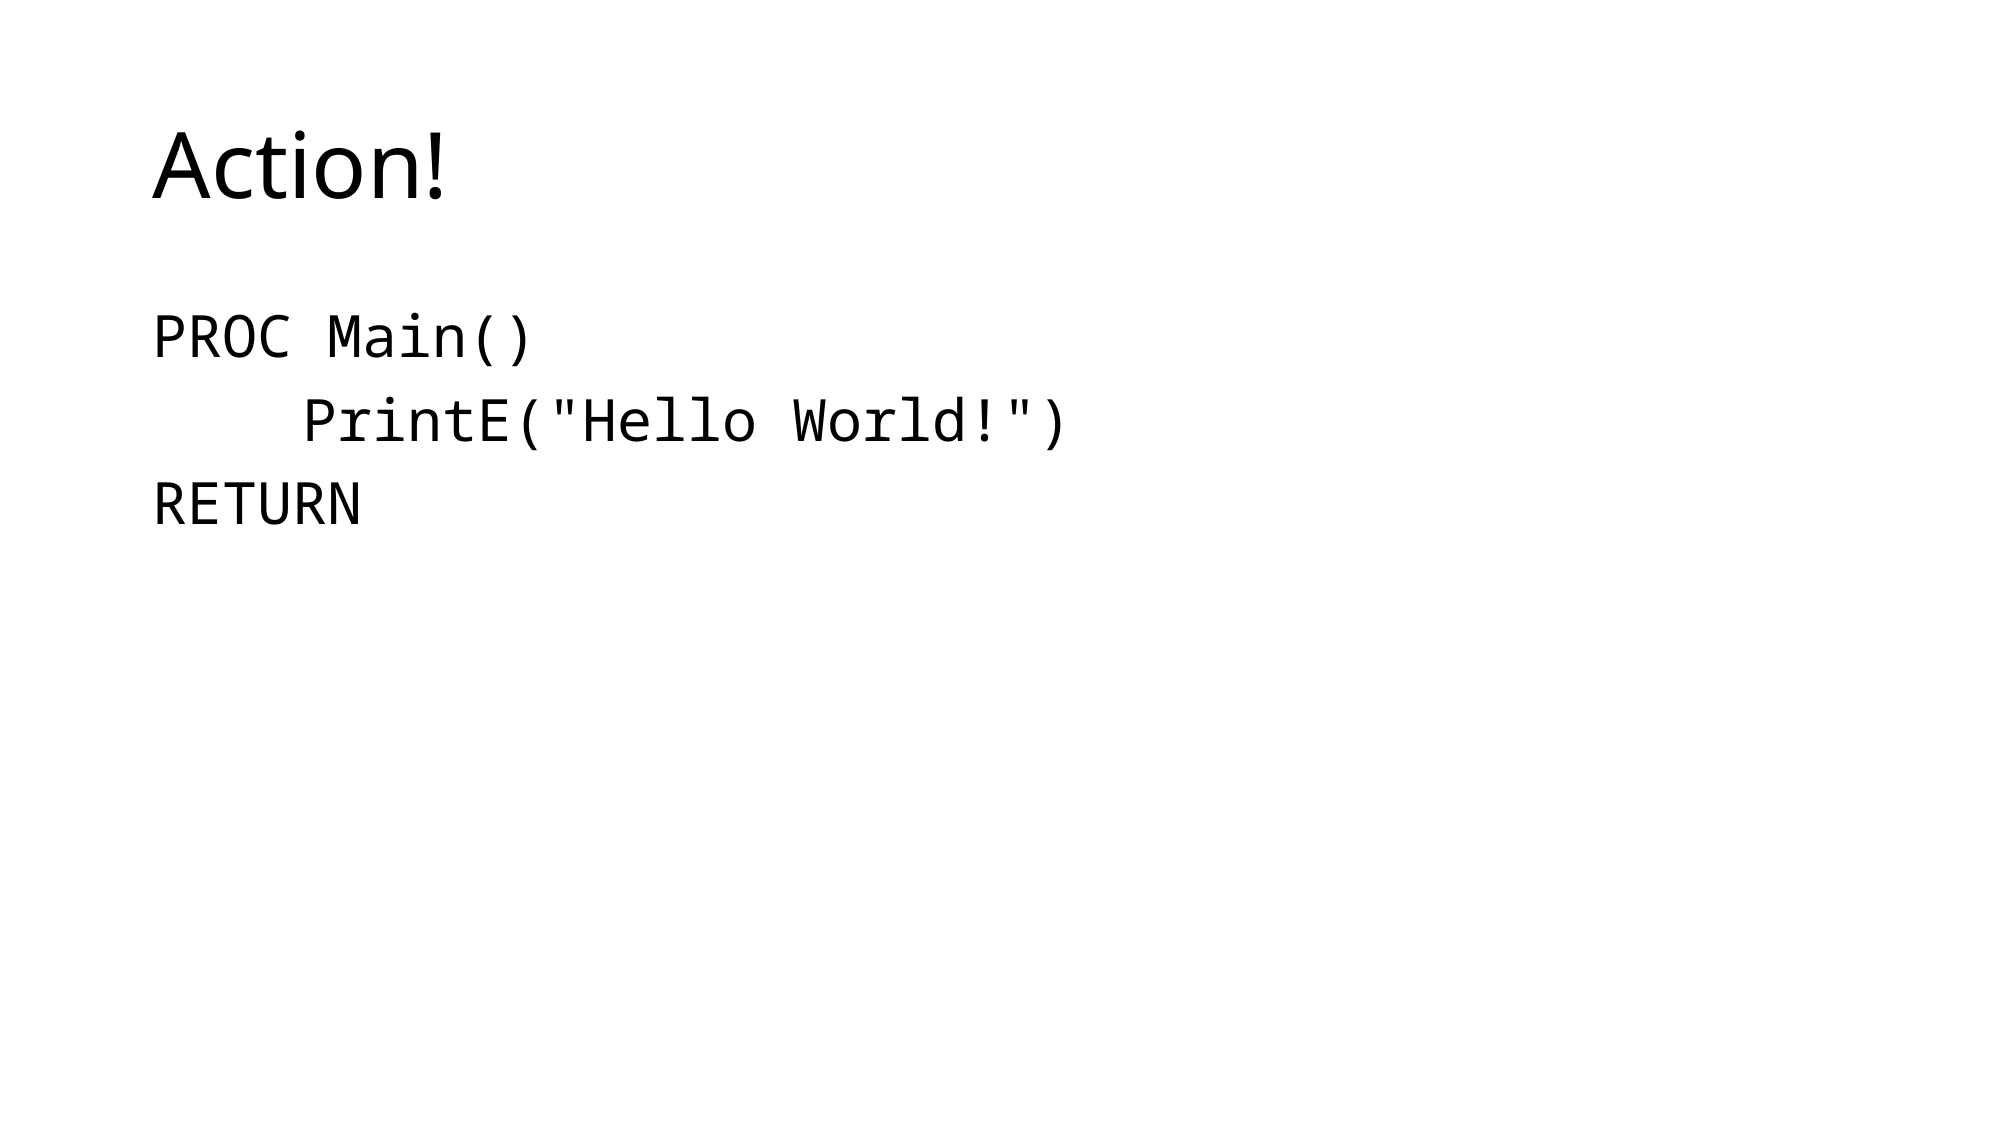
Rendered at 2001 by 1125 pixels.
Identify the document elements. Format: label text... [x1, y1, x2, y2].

title Action! [137, 59, 1863, 278]
list PROC Main() PrintE("Hello World!") RETURN [137, 299, 1863, 1014]
